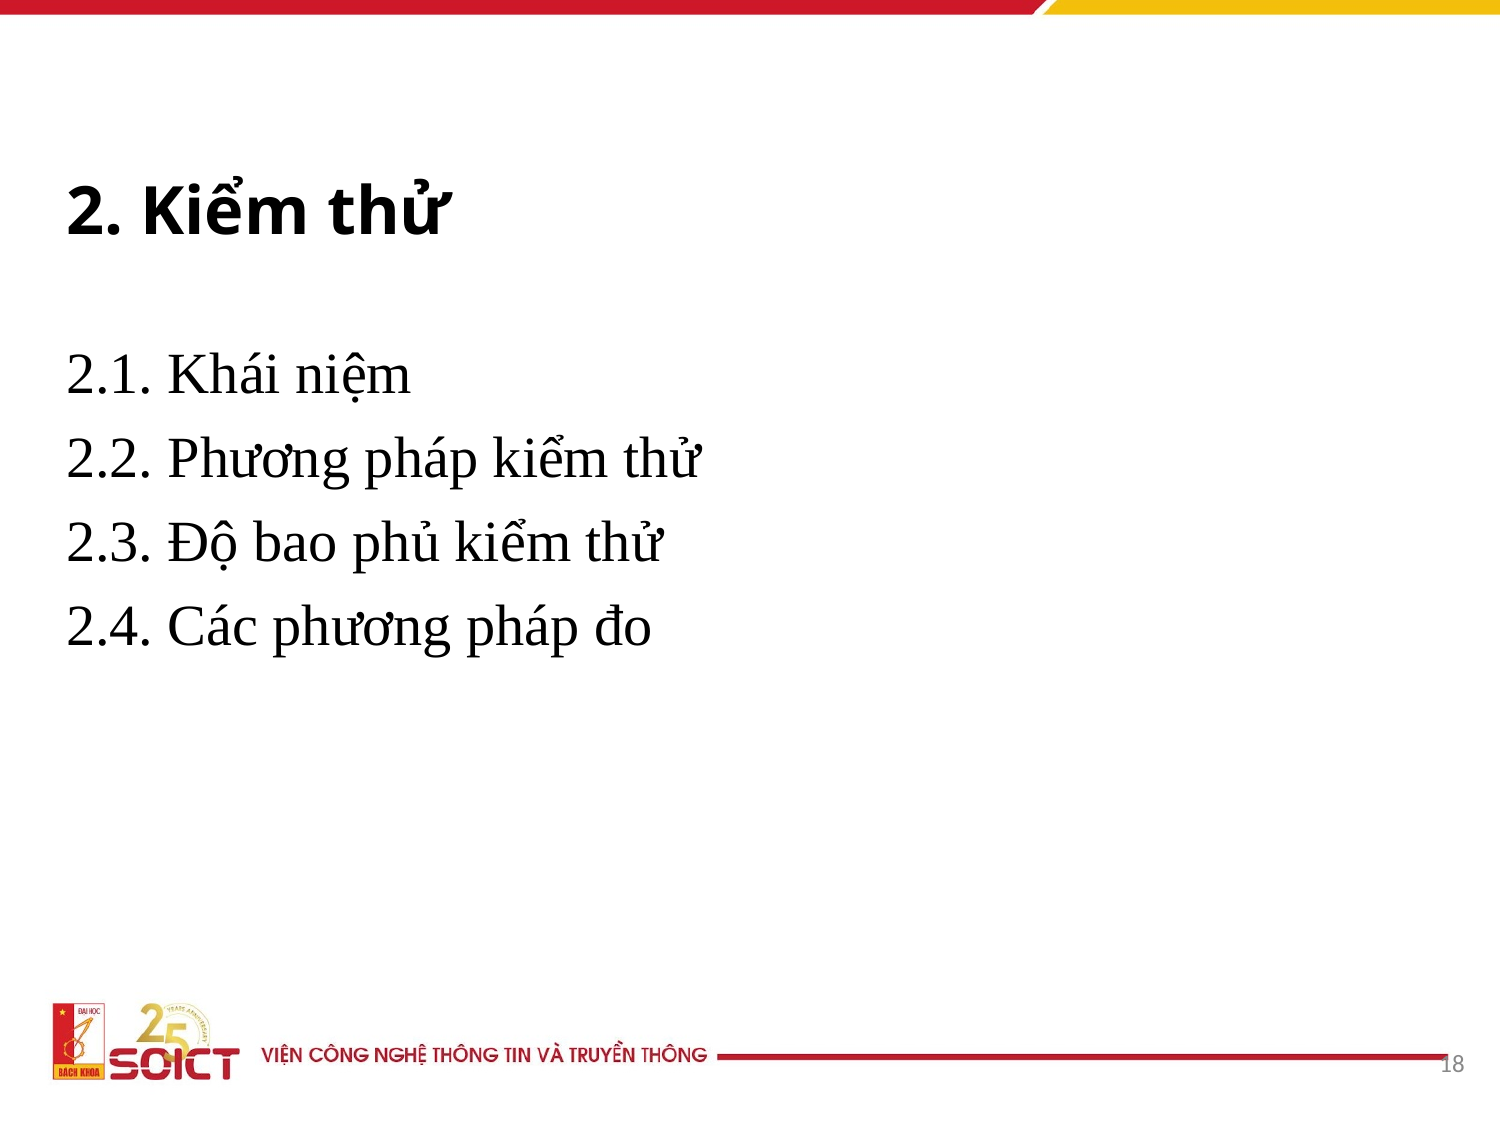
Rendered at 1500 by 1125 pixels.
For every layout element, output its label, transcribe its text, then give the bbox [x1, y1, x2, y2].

picture [0, 0, 1500, 1125]
title 2. Kiểm thử [51, 129, 1449, 297]
text_box ‹#› [1389, 1019, 1480, 1106]
list 2.1. Khái niệm 2.2. Phương pháp kiểm thử 2.3. Độ bao phủ kiểm thử 2.4. Các phương pháp đo [51, 336, 1449, 1125]
